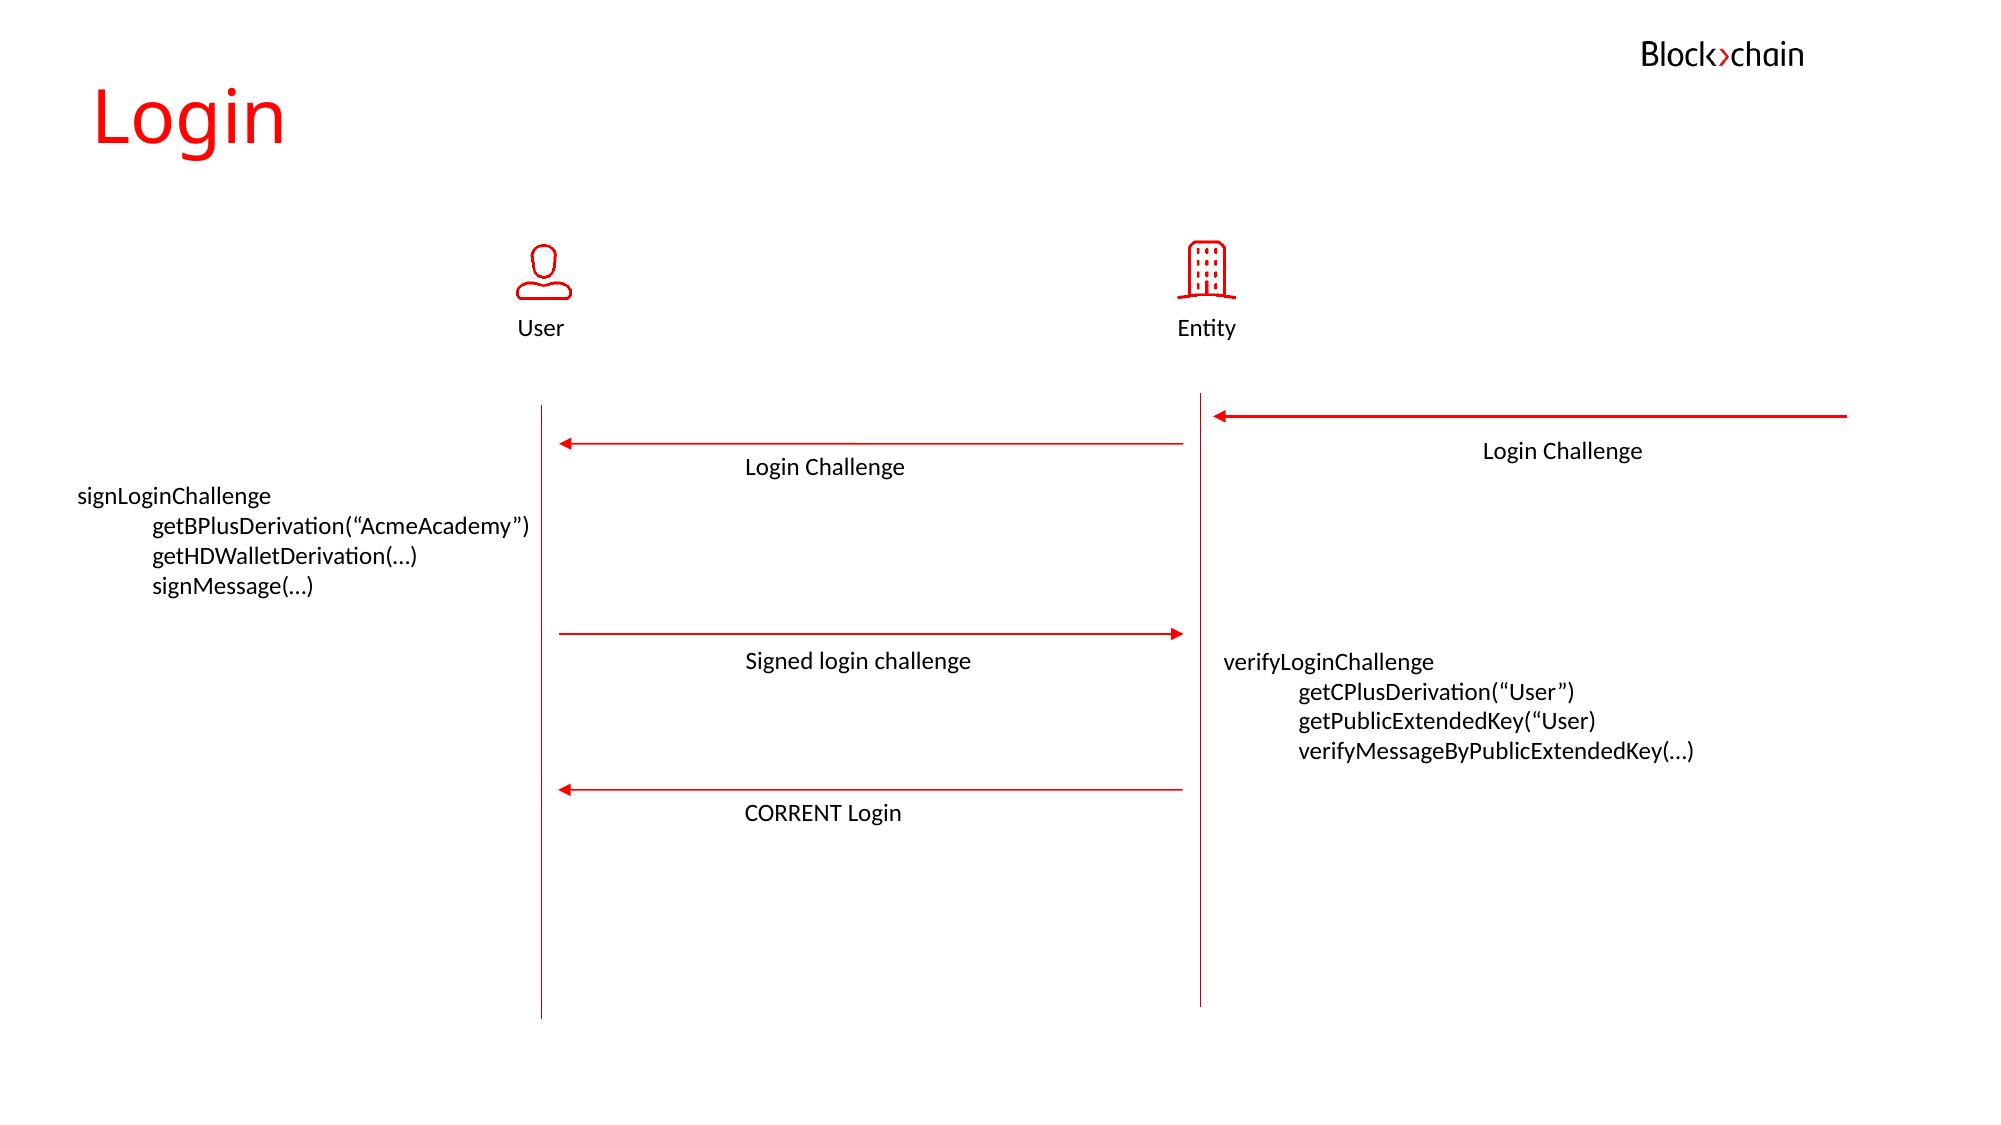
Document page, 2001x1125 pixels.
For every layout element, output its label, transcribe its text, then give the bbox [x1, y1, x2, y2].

text_box User [502, 304, 580, 350]
text_box Login Challenge [730, 444, 921, 488]
picture [508, 236, 579, 307]
text_box signLoginChallenge getBPlusDerivation(“AcmeAcademy”) getHDWalletDerivation(…) signMessage(…) [62, 472, 541, 608]
text_box Login Challenge [1468, 427, 1659, 472]
text_box verifyLoginChallenge getCPlusDerivation(“User”) getPublicExtendedKey(“User) verifyMessageByPublicExtendedKey(…) [1208, 637, 1711, 773]
text_box CORRENT Login [730, 790, 918, 834]
text_box Entity [1162, 304, 1252, 350]
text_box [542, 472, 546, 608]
text_box Login [91, 68, 1343, 159]
picture [1169, 232, 1244, 307]
text_box Signed login challenge [730, 636, 987, 682]
